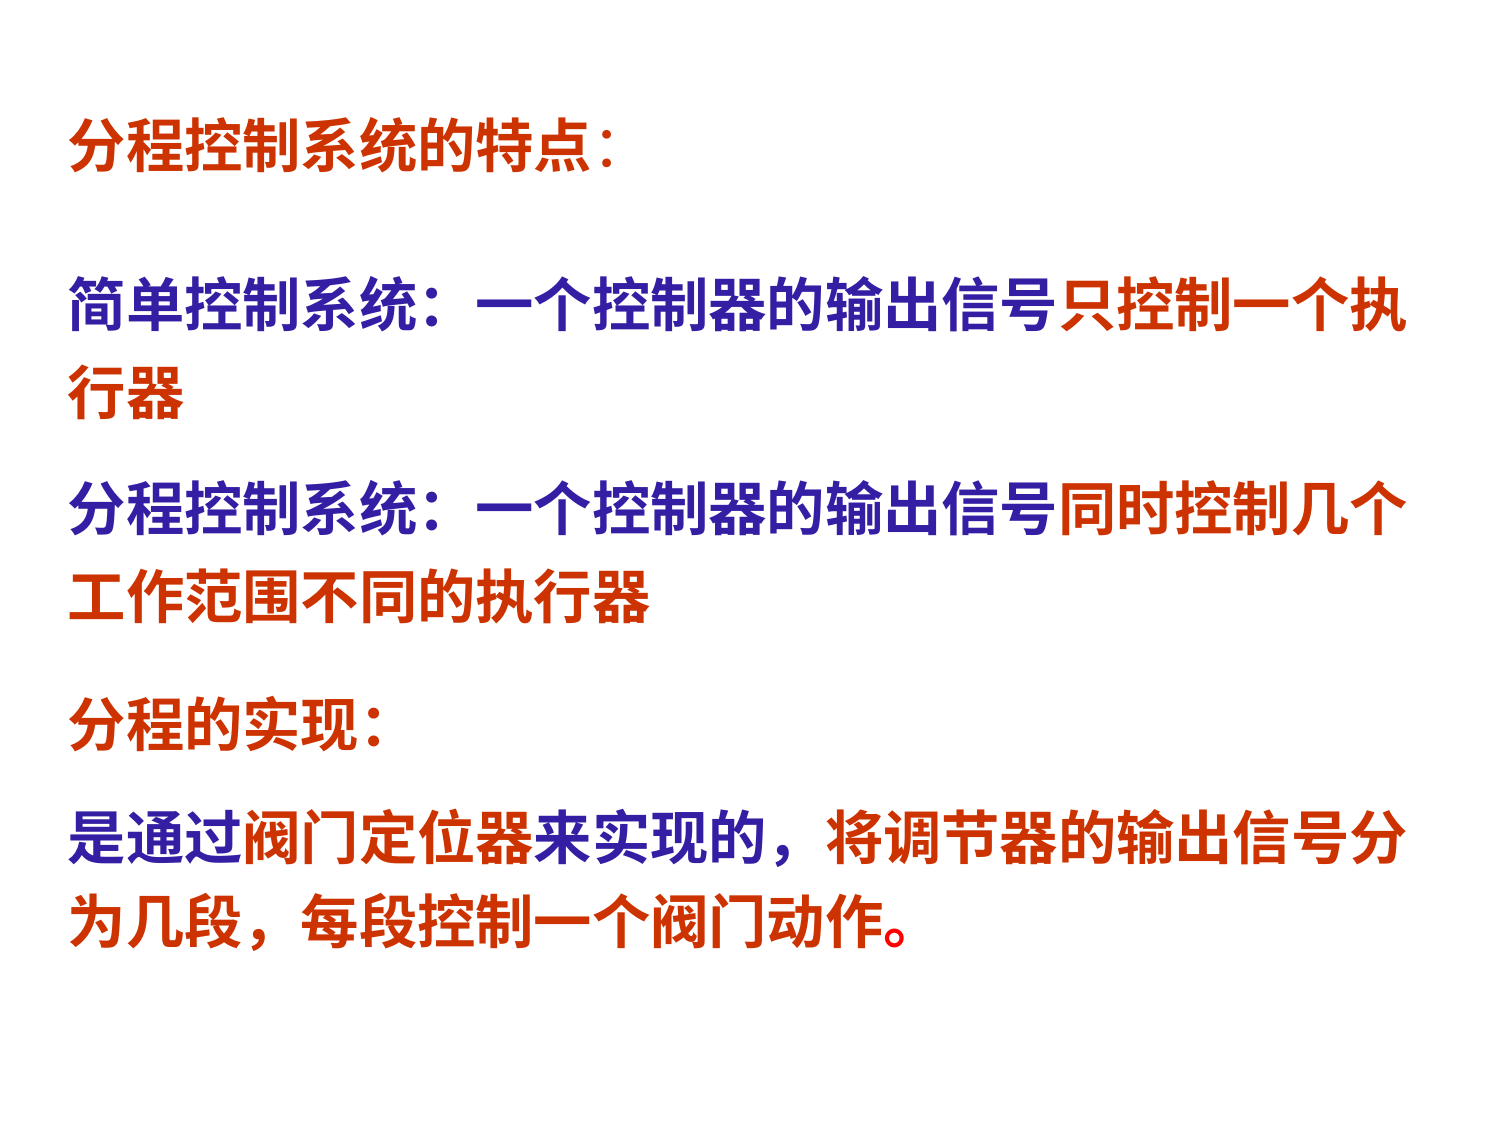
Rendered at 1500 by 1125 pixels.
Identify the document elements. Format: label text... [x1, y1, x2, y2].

text_box 分程控制系统的特点： [53, 101, 683, 187]
text_box 简单控制系统：一个控制器的输出信号只控制一个执行器 分程控制系统：一个控制器的输出信号同时控制几个工作范围不同的执行器 [53, 243, 1441, 638]
text_box 分程的实现： 是通过阀门定位器来实现的，将调节器的输出信号分为几段，每段控制一个阀门动作。 [53, 680, 1441, 963]
